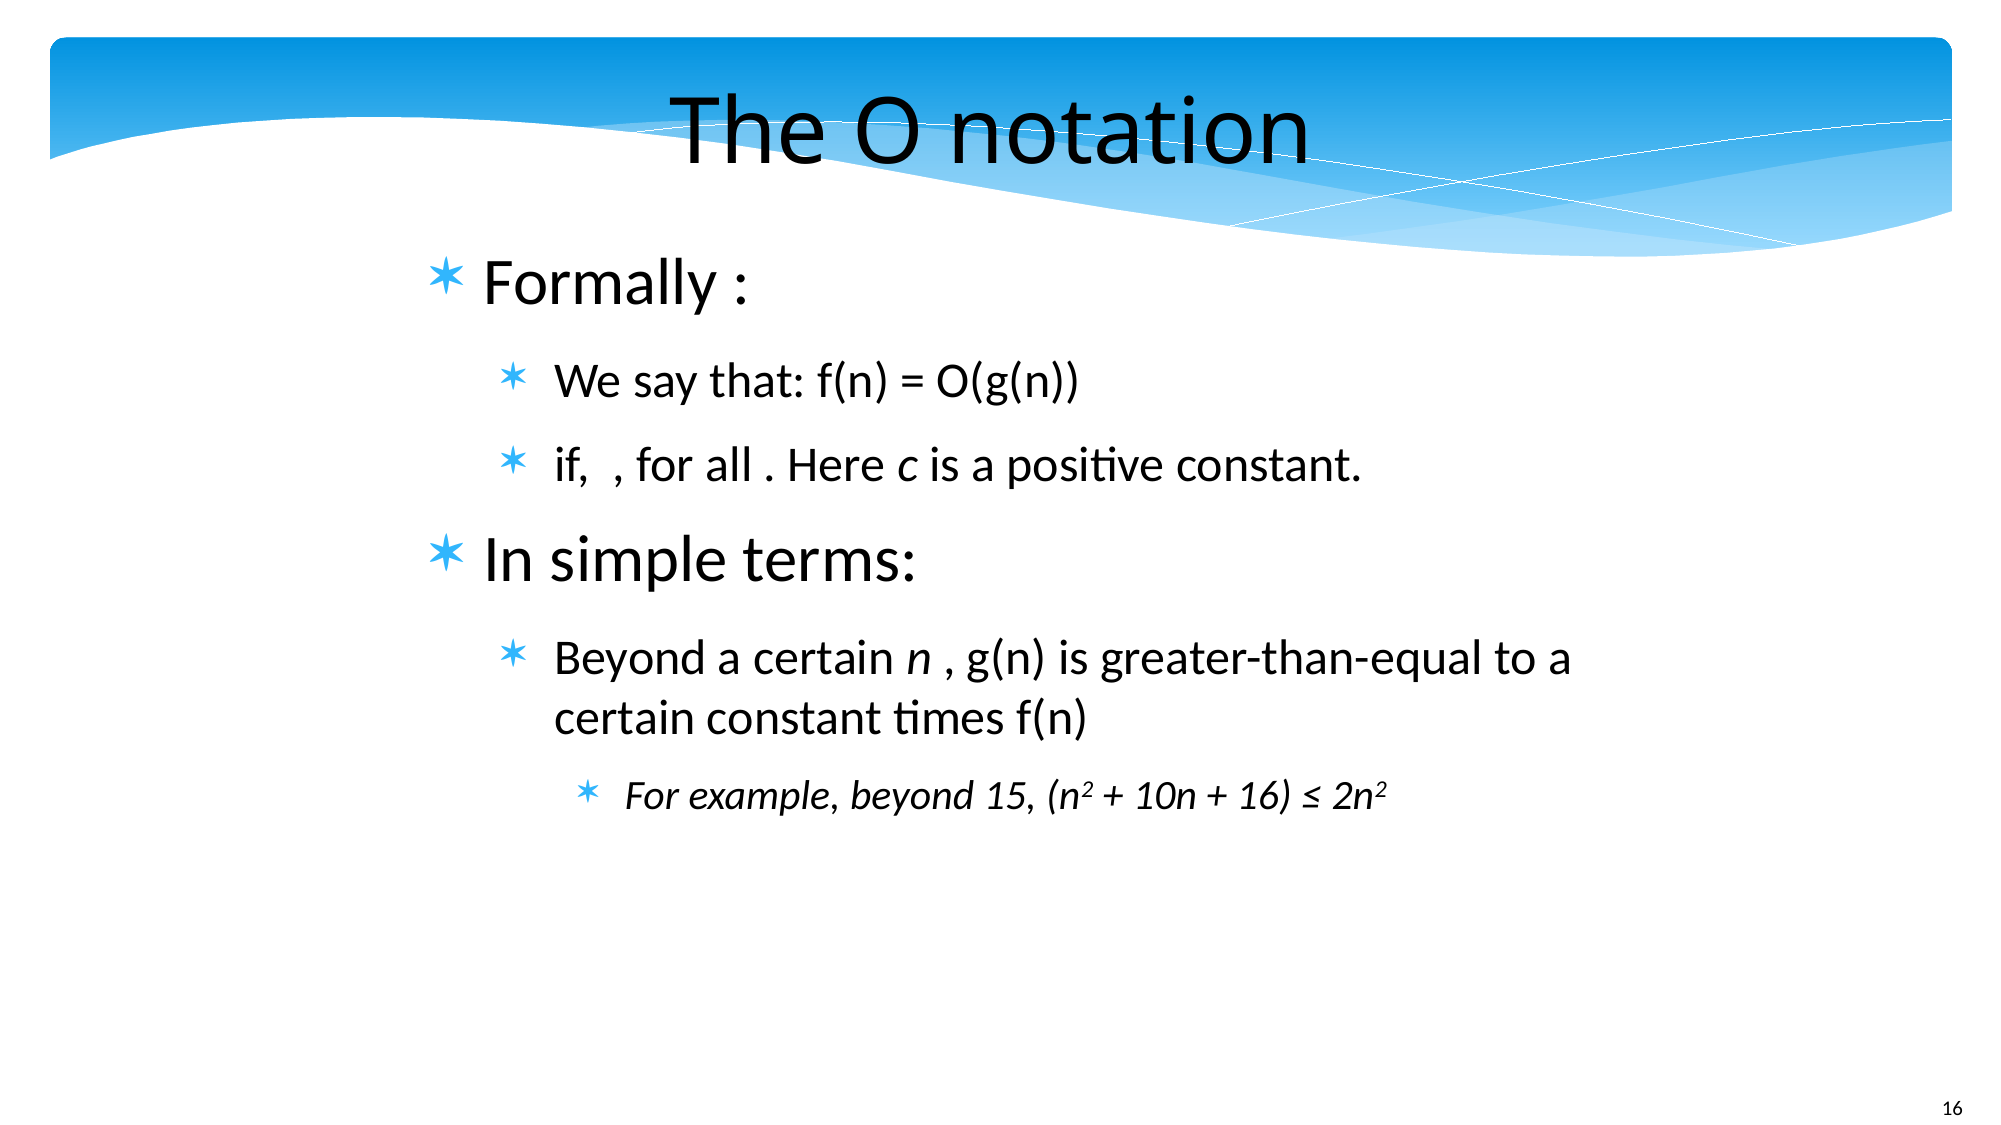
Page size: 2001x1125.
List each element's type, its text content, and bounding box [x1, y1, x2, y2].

title The O notation [383, 50, 1600, 204]
